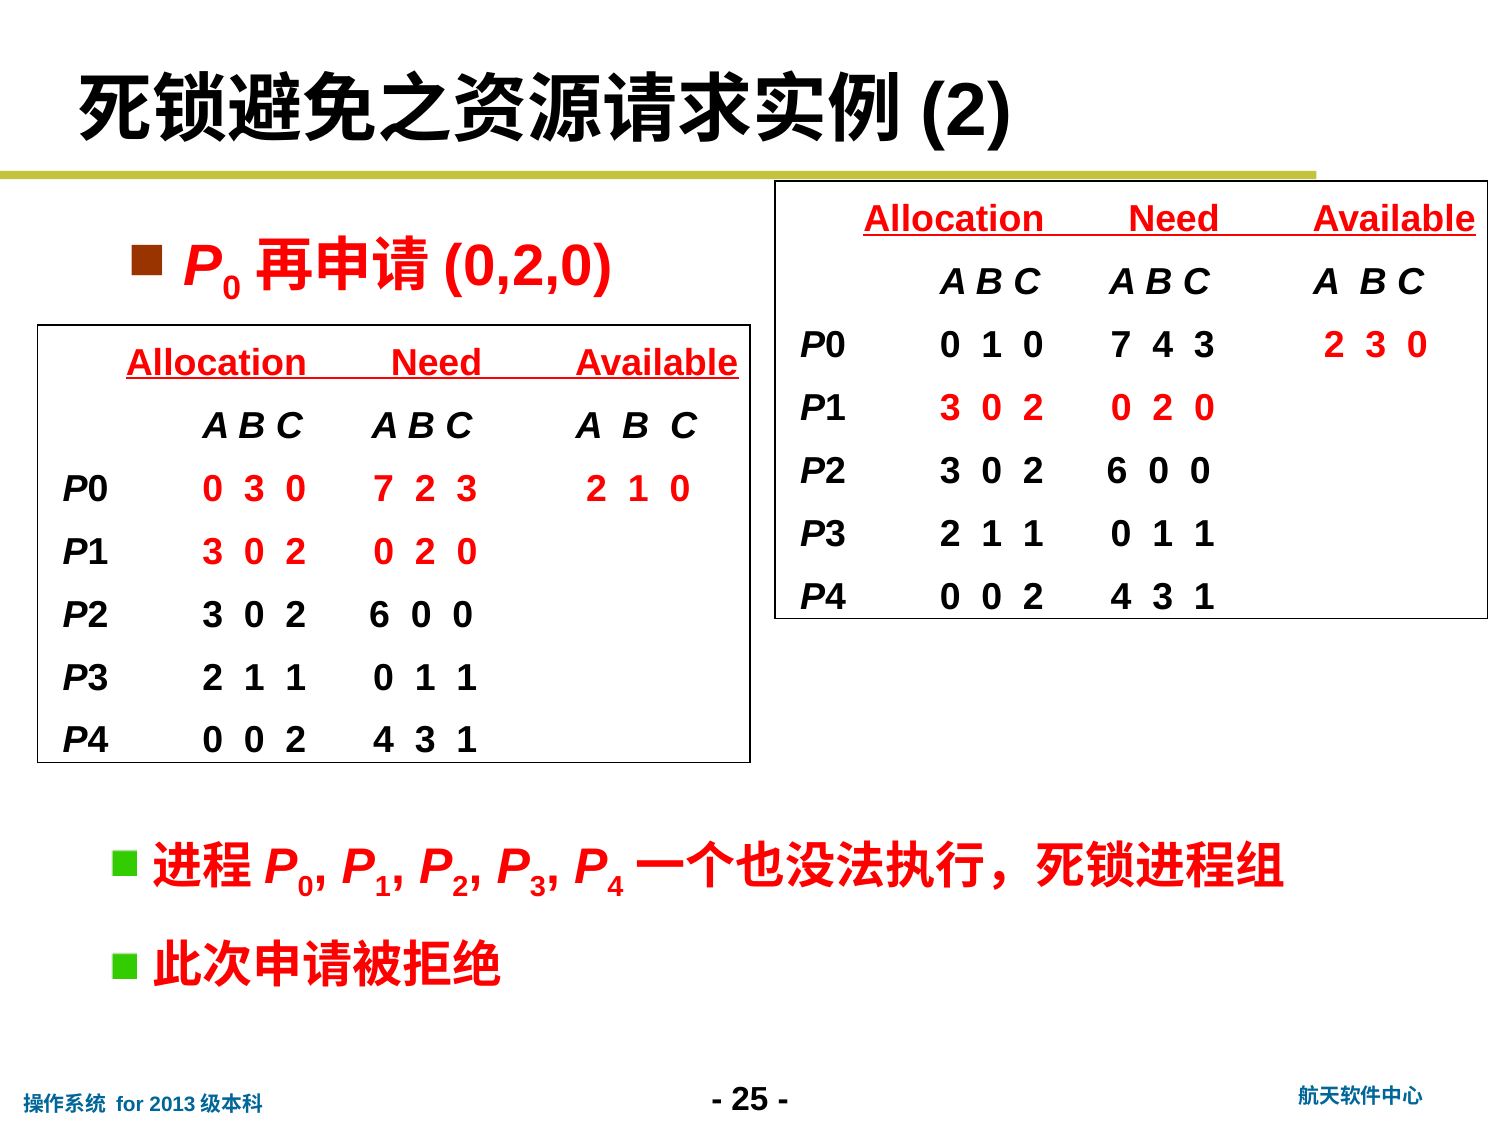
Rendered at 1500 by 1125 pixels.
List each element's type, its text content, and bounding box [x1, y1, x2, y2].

title 死锁避免之资源请求实例(2) [62, 50, 1350, 161]
text_box P0再申请(0,2,0) [112, 195, 619, 310]
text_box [62, 912, 926, 1001]
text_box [624, 168, 1500, 626]
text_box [62, 812, 1426, 900]
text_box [0, 312, 813, 769]
